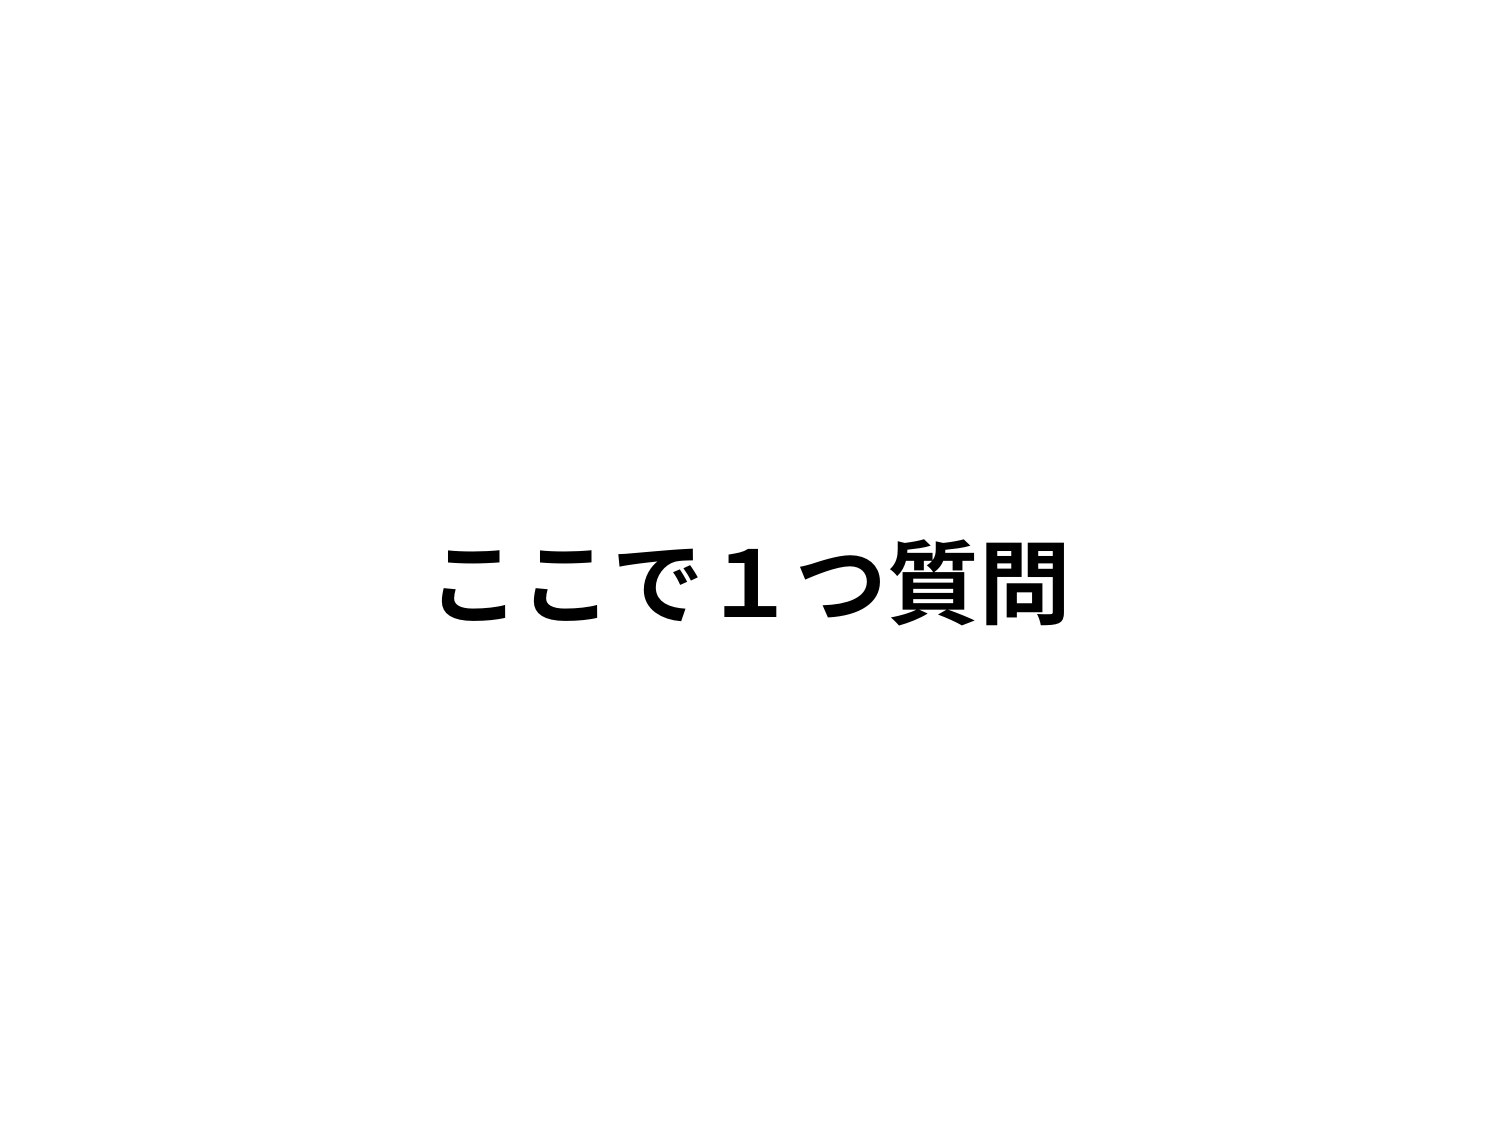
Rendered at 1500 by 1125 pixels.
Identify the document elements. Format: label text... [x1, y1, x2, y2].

title ここで１つ質問 [75, 198, 1425, 965]
